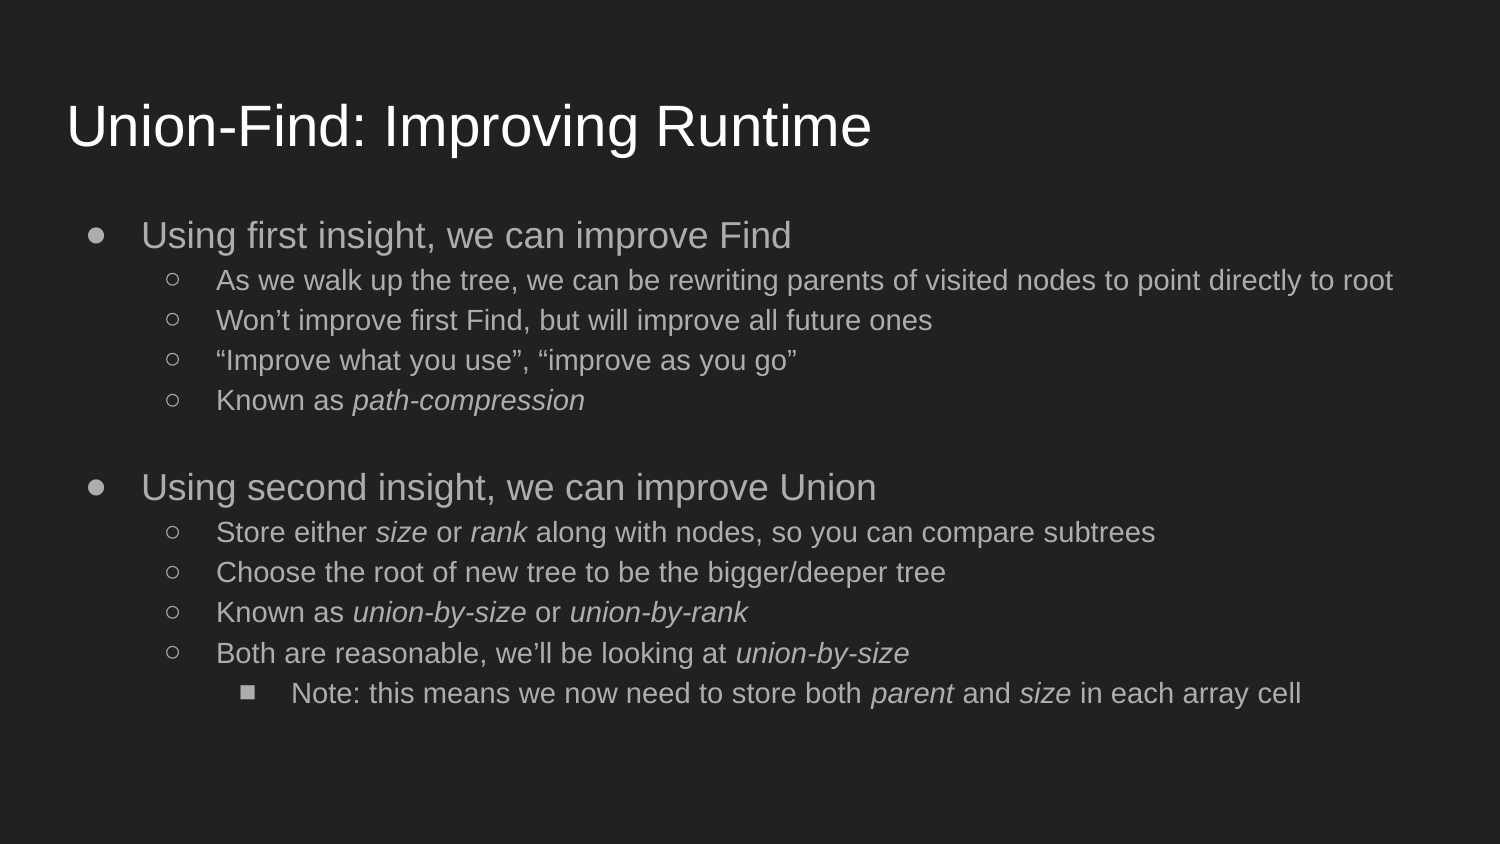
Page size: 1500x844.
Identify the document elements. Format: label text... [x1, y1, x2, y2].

title Union-Find: Improving Runtime [51, 72, 1449, 167]
list Using first insight, we can improve Find As we walk up the tree, we can be rewriting parents of visited nodes to point directly to root Won’t improve first Find, but will improve all future ones “Improve what you use”, “improve as you go” Known as path-compression Using second insight, we can improve Union Store either size or rank along with nodes, so you can compare subtrees Choose the root of new tree to be the bigger/deeper tree Known as union-by-size or union-by-rank Both are reasonable, we’ll be looking at union-by-size Note: this means we now need to store both parent and size in each array cell [51, 189, 1449, 750]
